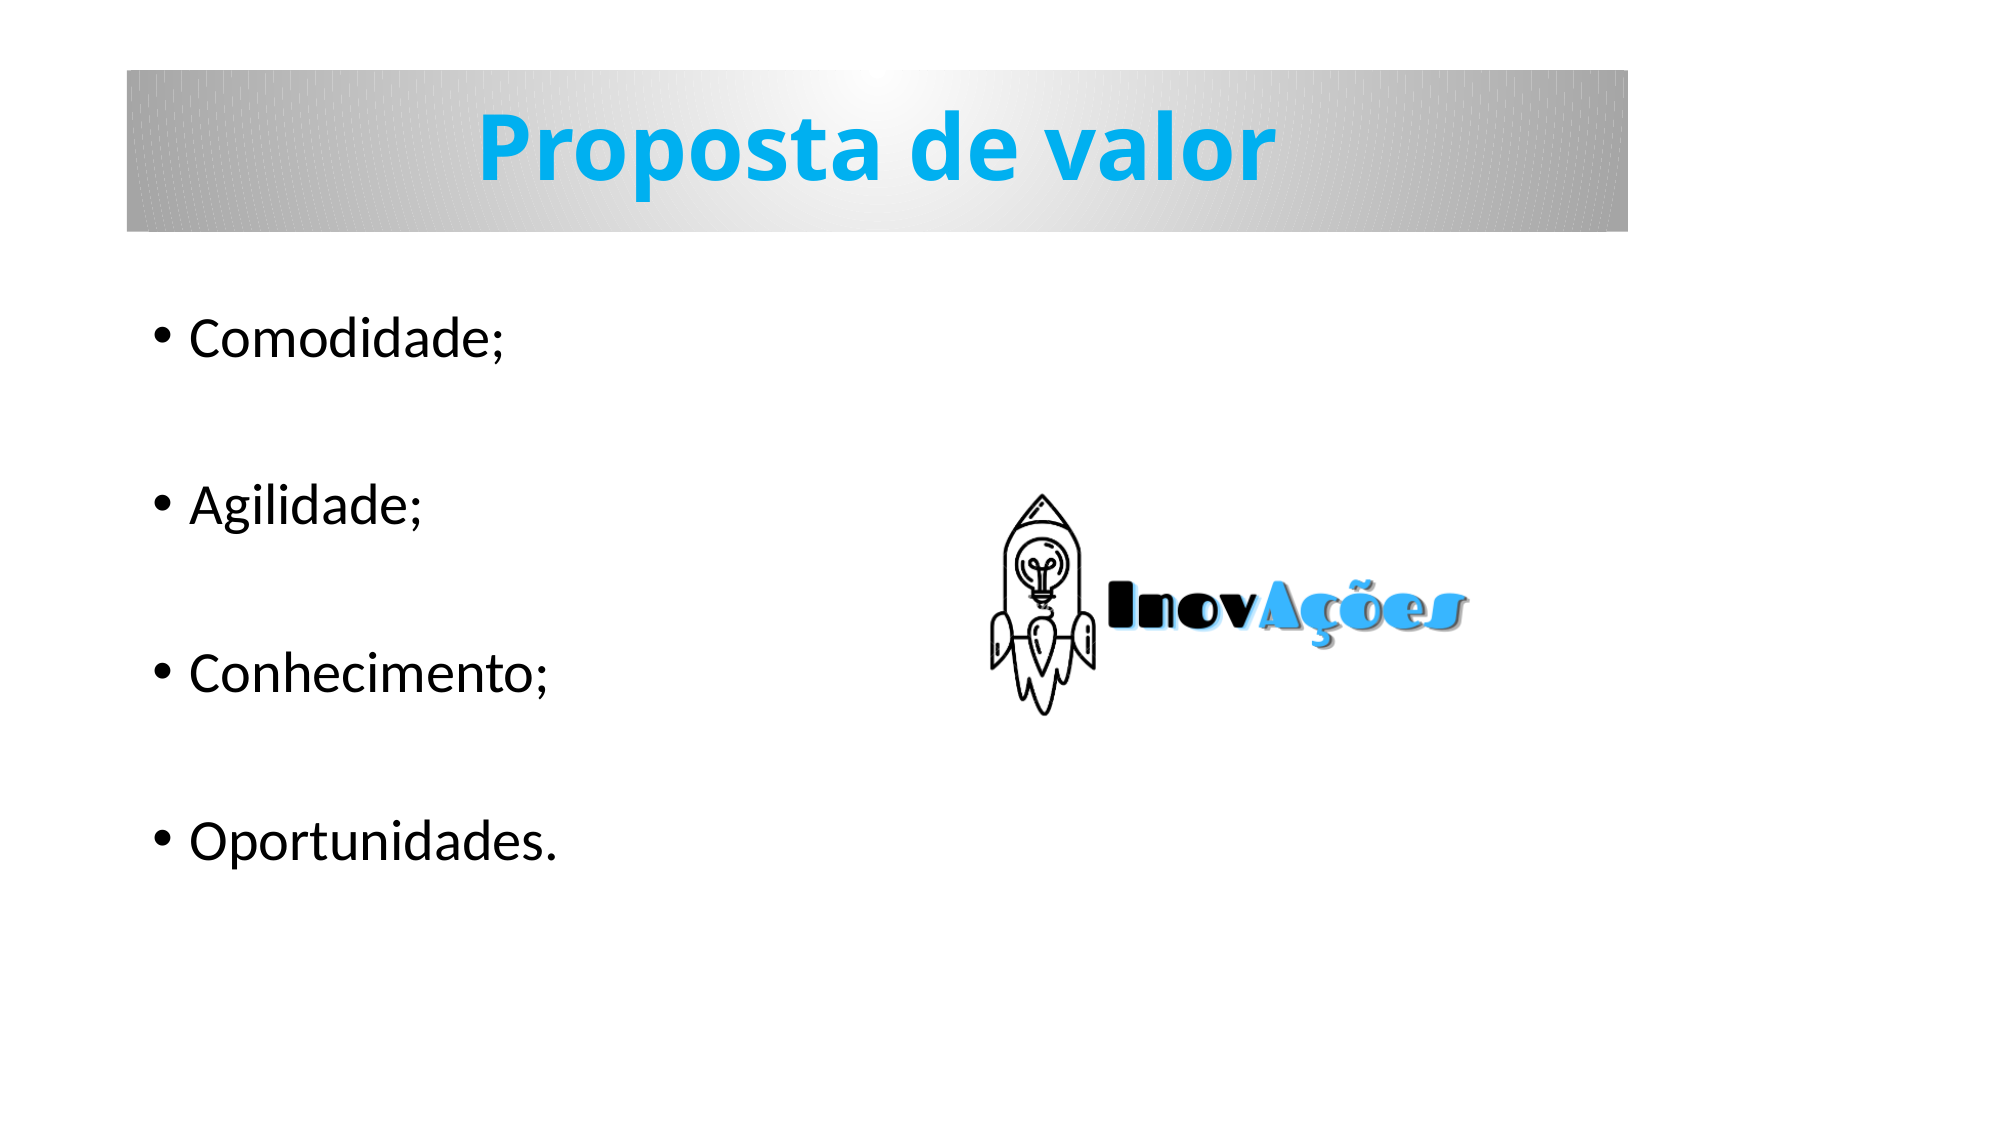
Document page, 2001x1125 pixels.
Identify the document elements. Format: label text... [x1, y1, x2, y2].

list Comodidade; Agilidade; Conhecimento; Oportunidades. [137, 299, 1863, 1014]
title Proposta de valor [126, 70, 1628, 232]
picture [971, 478, 1480, 734]
